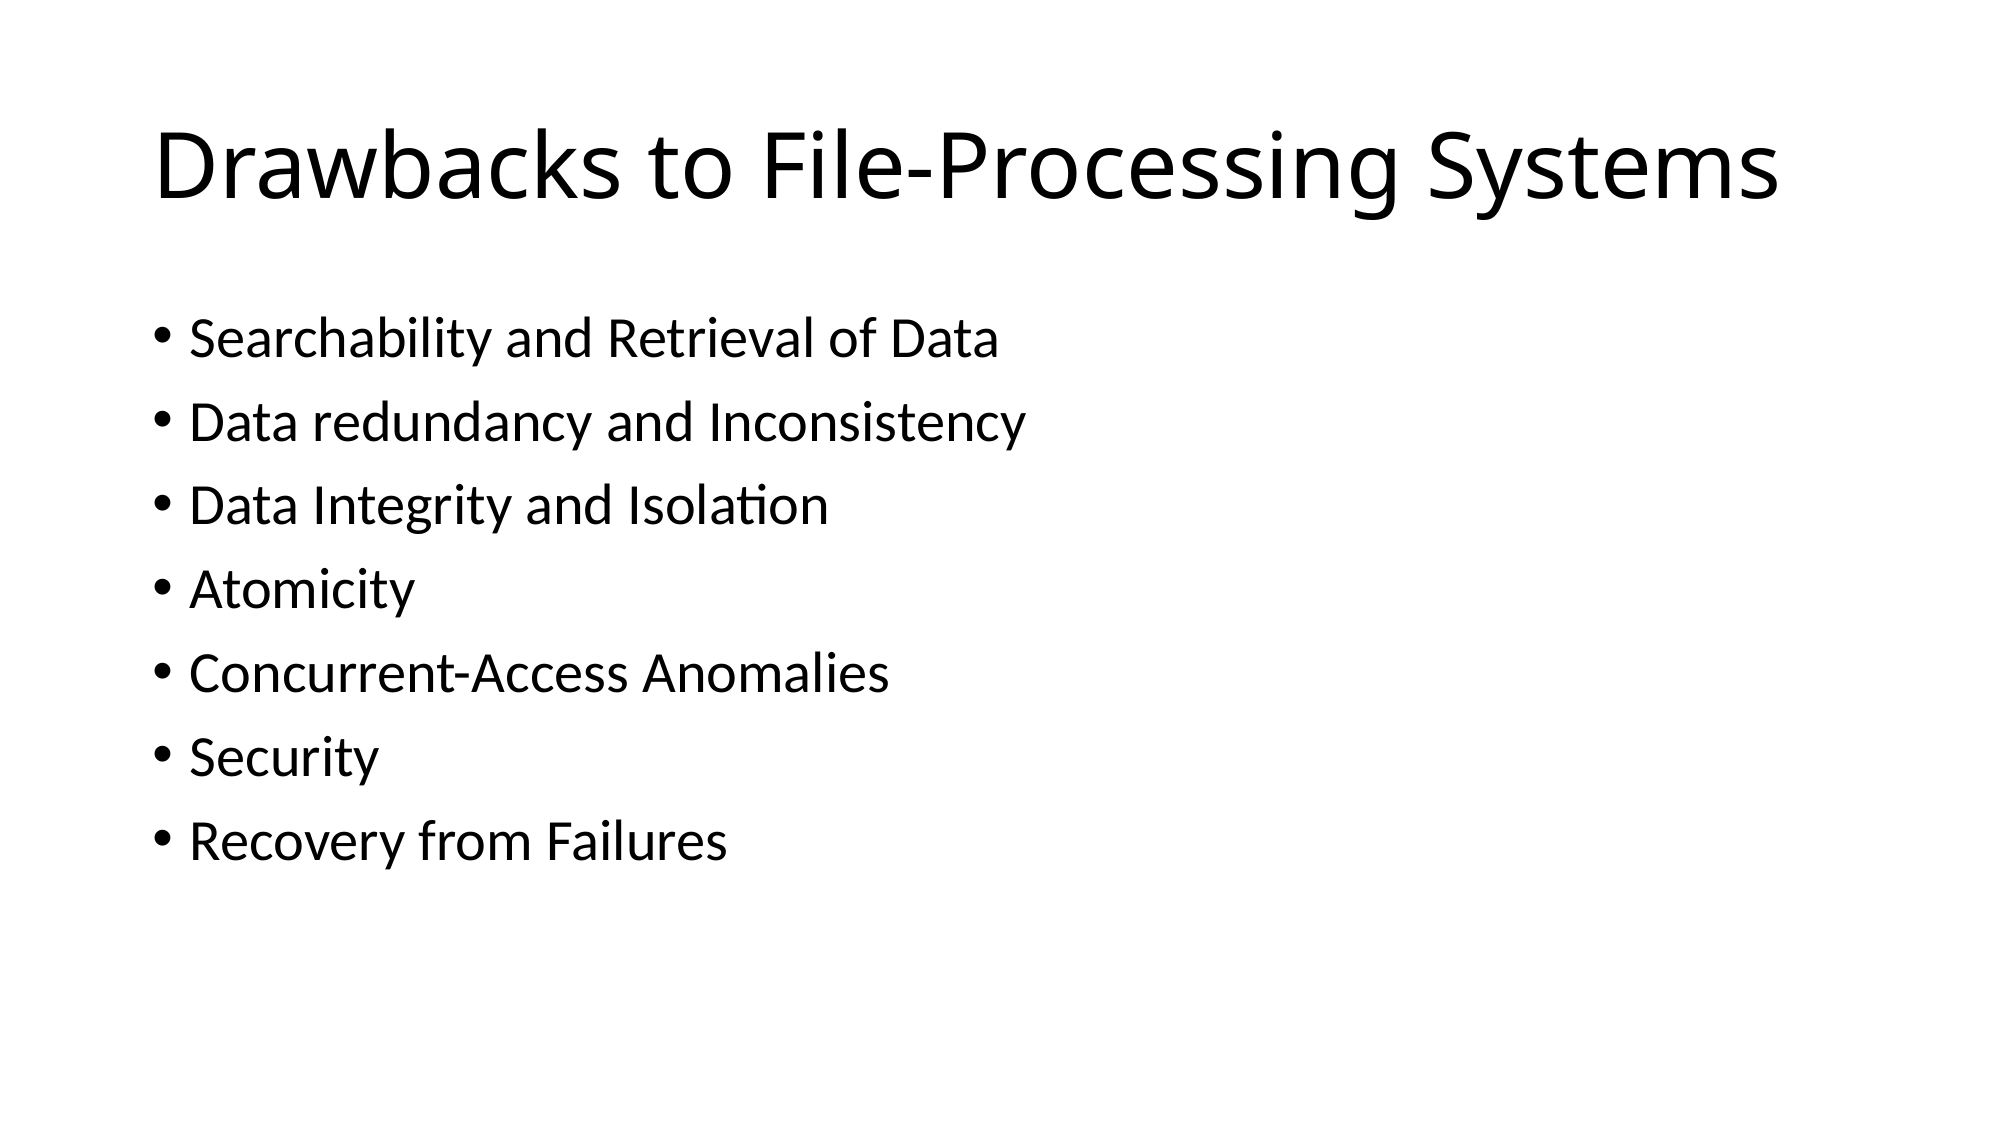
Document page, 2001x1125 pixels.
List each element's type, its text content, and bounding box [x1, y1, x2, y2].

title Drawbacks to File-Processing Systems [137, 59, 1863, 278]
list Searchability and Retrieval of Data Data redundancy and Inconsistency Data Integrity and Isolation Atomicity Concurrent-Access Anomalies Security Recovery from Failures [137, 299, 1863, 1014]
